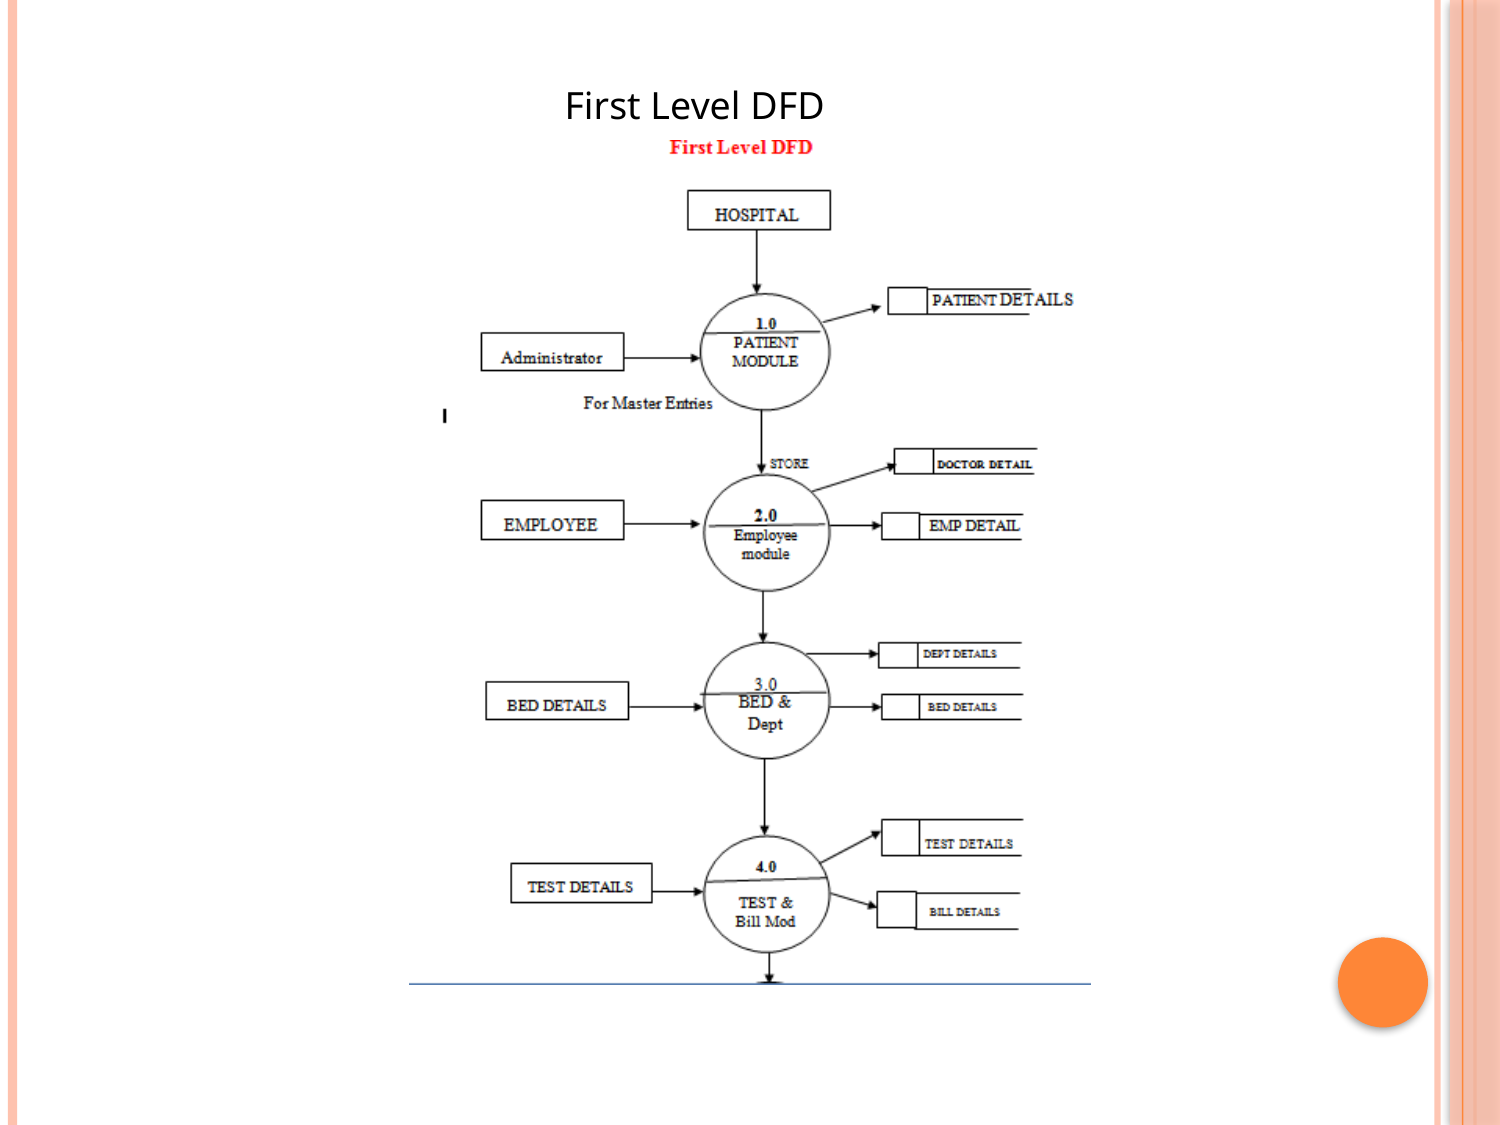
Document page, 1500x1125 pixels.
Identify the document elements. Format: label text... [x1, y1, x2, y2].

text_box First Level DFD [549, 74, 1013, 135]
picture [408, 140, 1092, 985]
